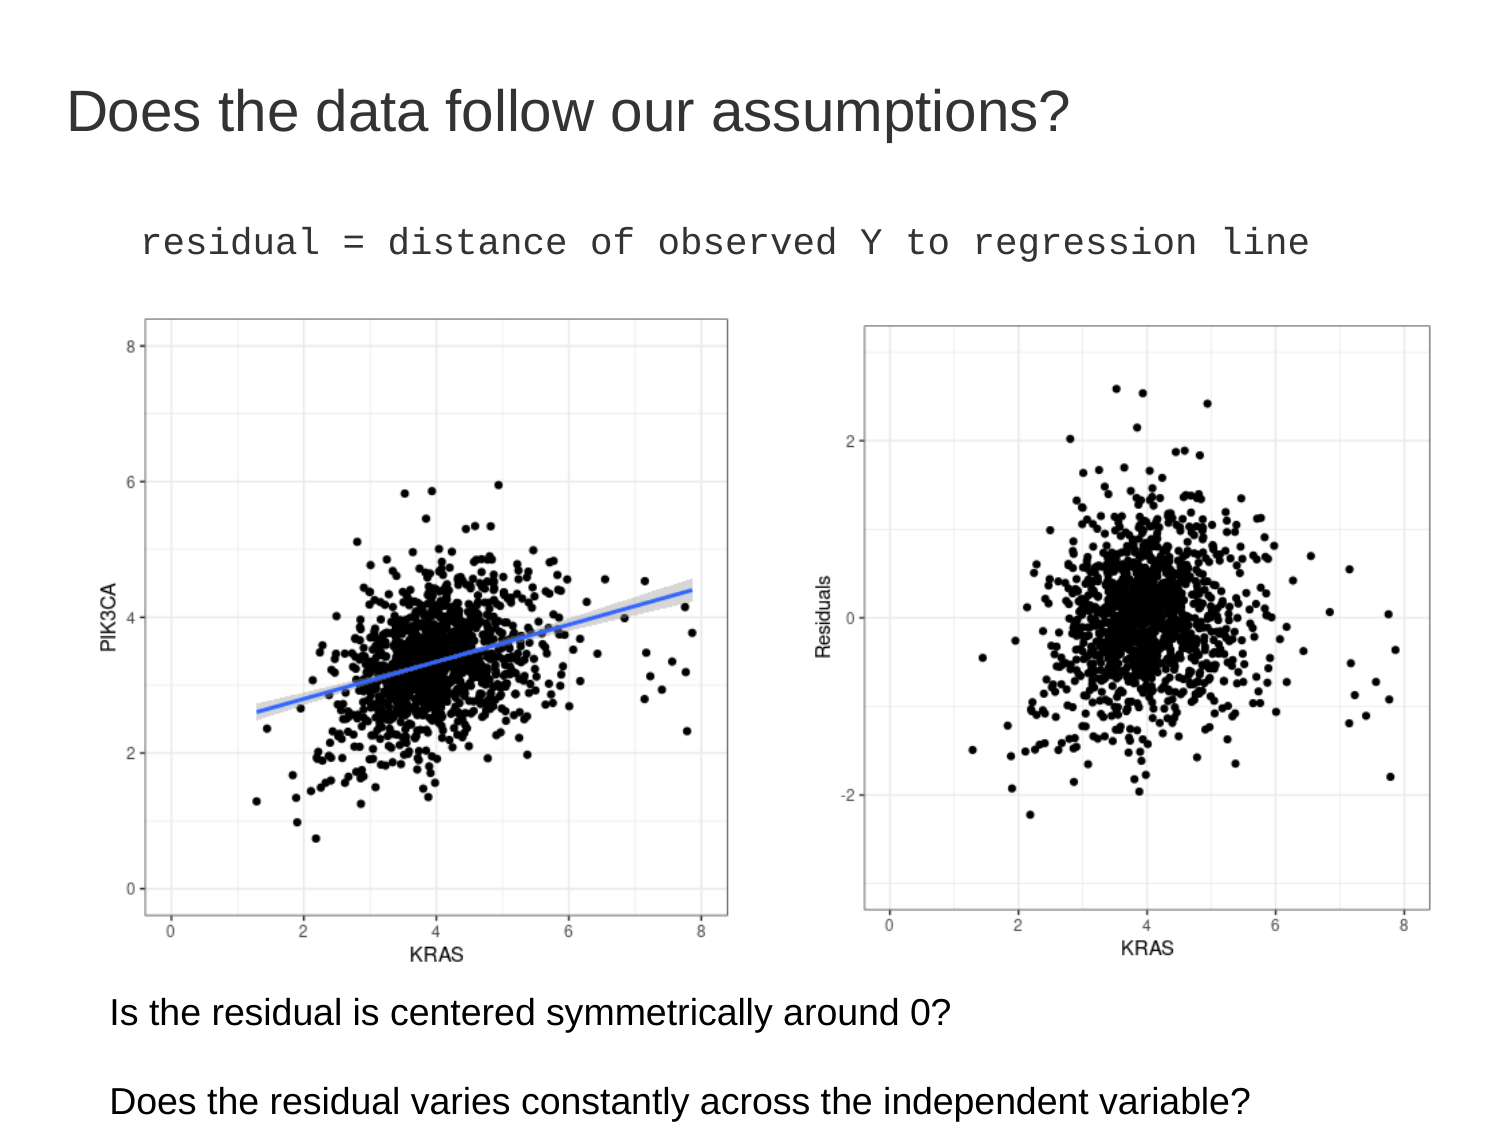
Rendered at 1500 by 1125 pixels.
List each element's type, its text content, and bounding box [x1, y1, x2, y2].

title Does the data follow our assumptions? [51, 47, 1480, 173]
picture [90, 309, 738, 977]
text_box Is the residual is centered symmetrically around 0? Does the residual varies constantly across the independent variable? [94, 966, 1461, 1125]
text_box residual = distance of observed Y to regression line [65, 195, 1386, 322]
picture [805, 315, 1440, 970]
